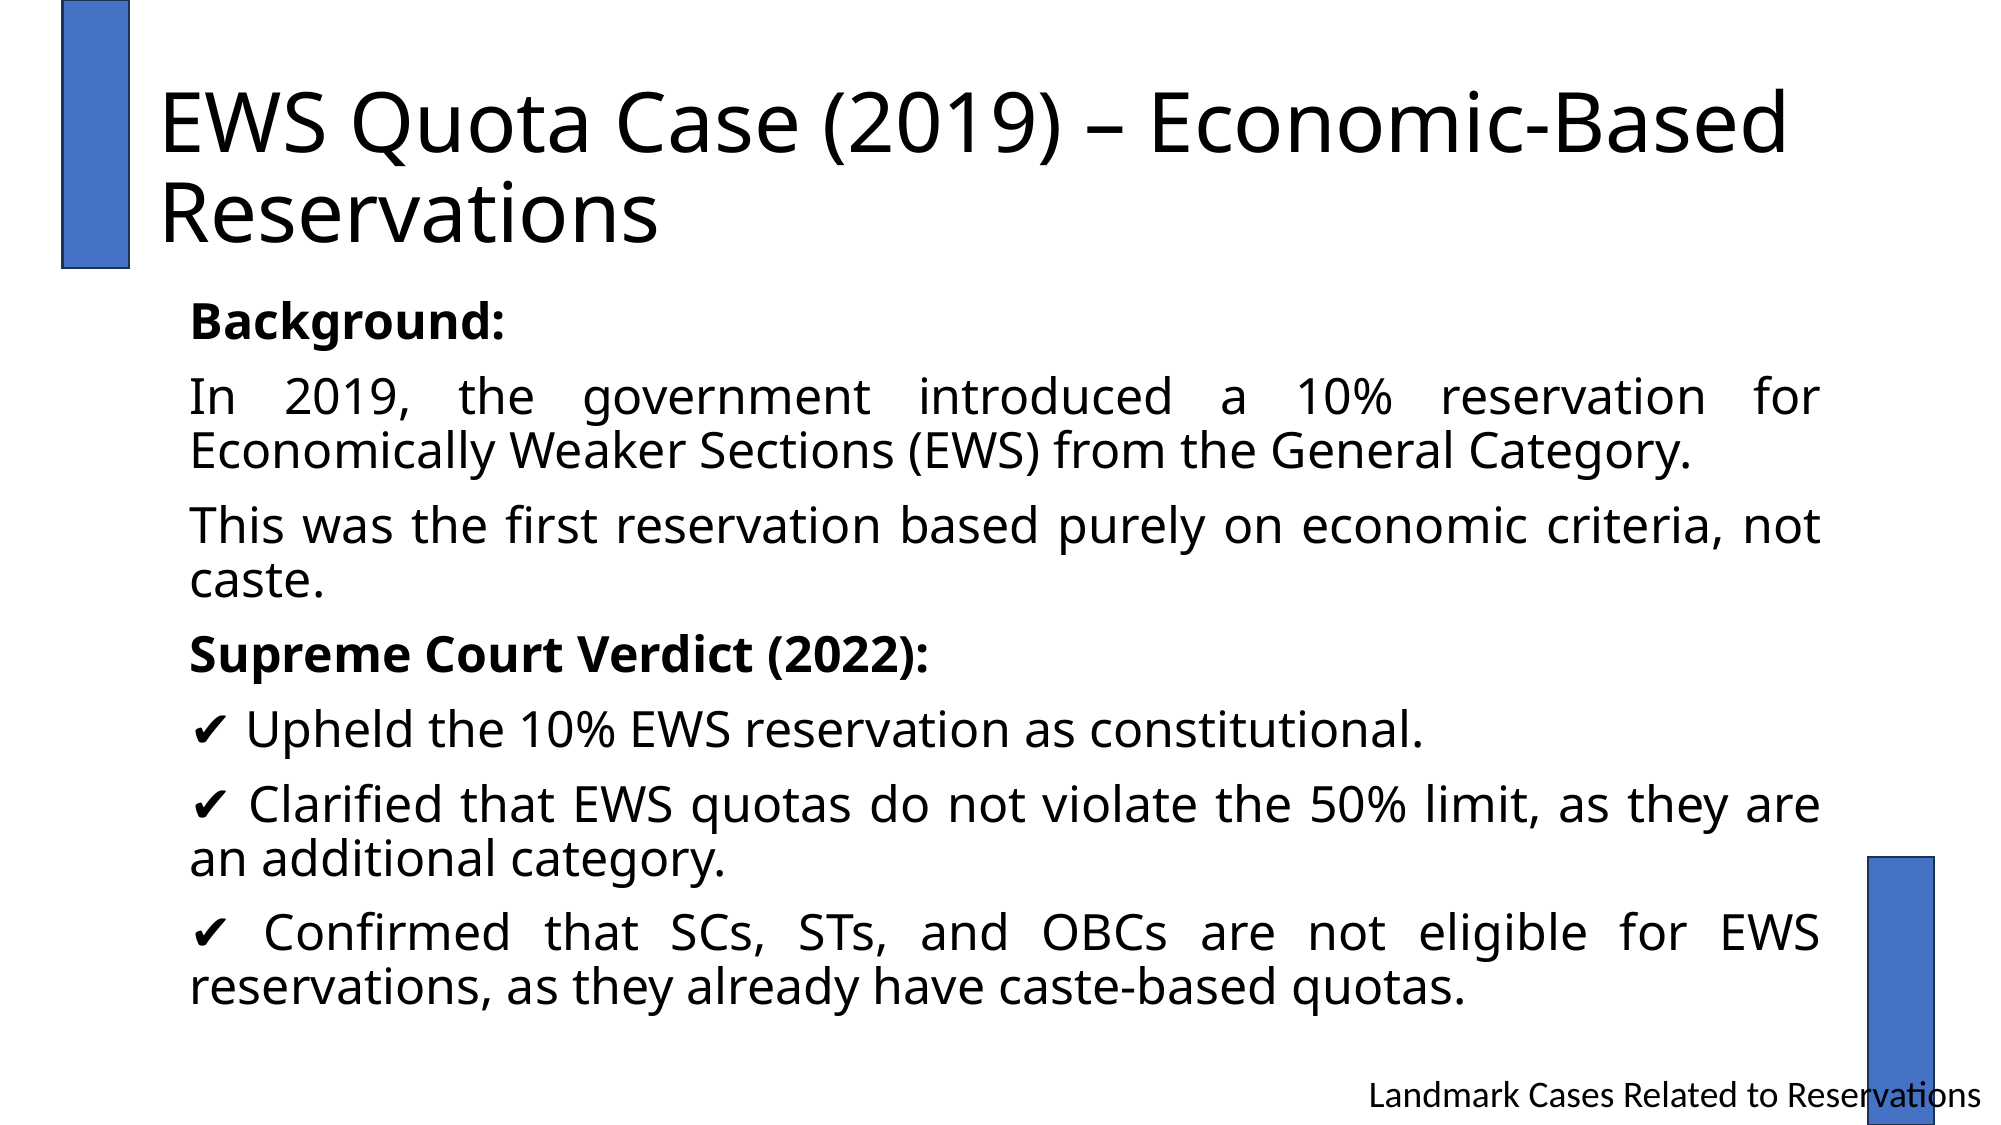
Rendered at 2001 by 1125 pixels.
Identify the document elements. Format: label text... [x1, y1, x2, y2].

subtitle Background: In 2019, the government introduced a 10% reservation for Economically Weaker Sections (EWS) from the General Category. This was the first reservation based purely on economic criteria, not caste. Supreme Court Verdict (2022): ✔ Upheld the 10% EWS reservation as constitutional. ✔ Clarified that EWS quotas do not violate the 50% limit, as they are an additional category. ✔ Confirmed that SCs, STs, and OBCs are not eligible for EWS reservations, as they already have caste-based quotas. [174, 289, 1838, 1071]
title EWS Quota Case (2019) – Economic-Based Reservations [143, 56, 1938, 268]
text_box Landmark Cases Related to Reservations [1354, 1062, 2000, 1123]
text_box [61, 0, 130, 269]
text_box [1867, 856, 1935, 1062]
